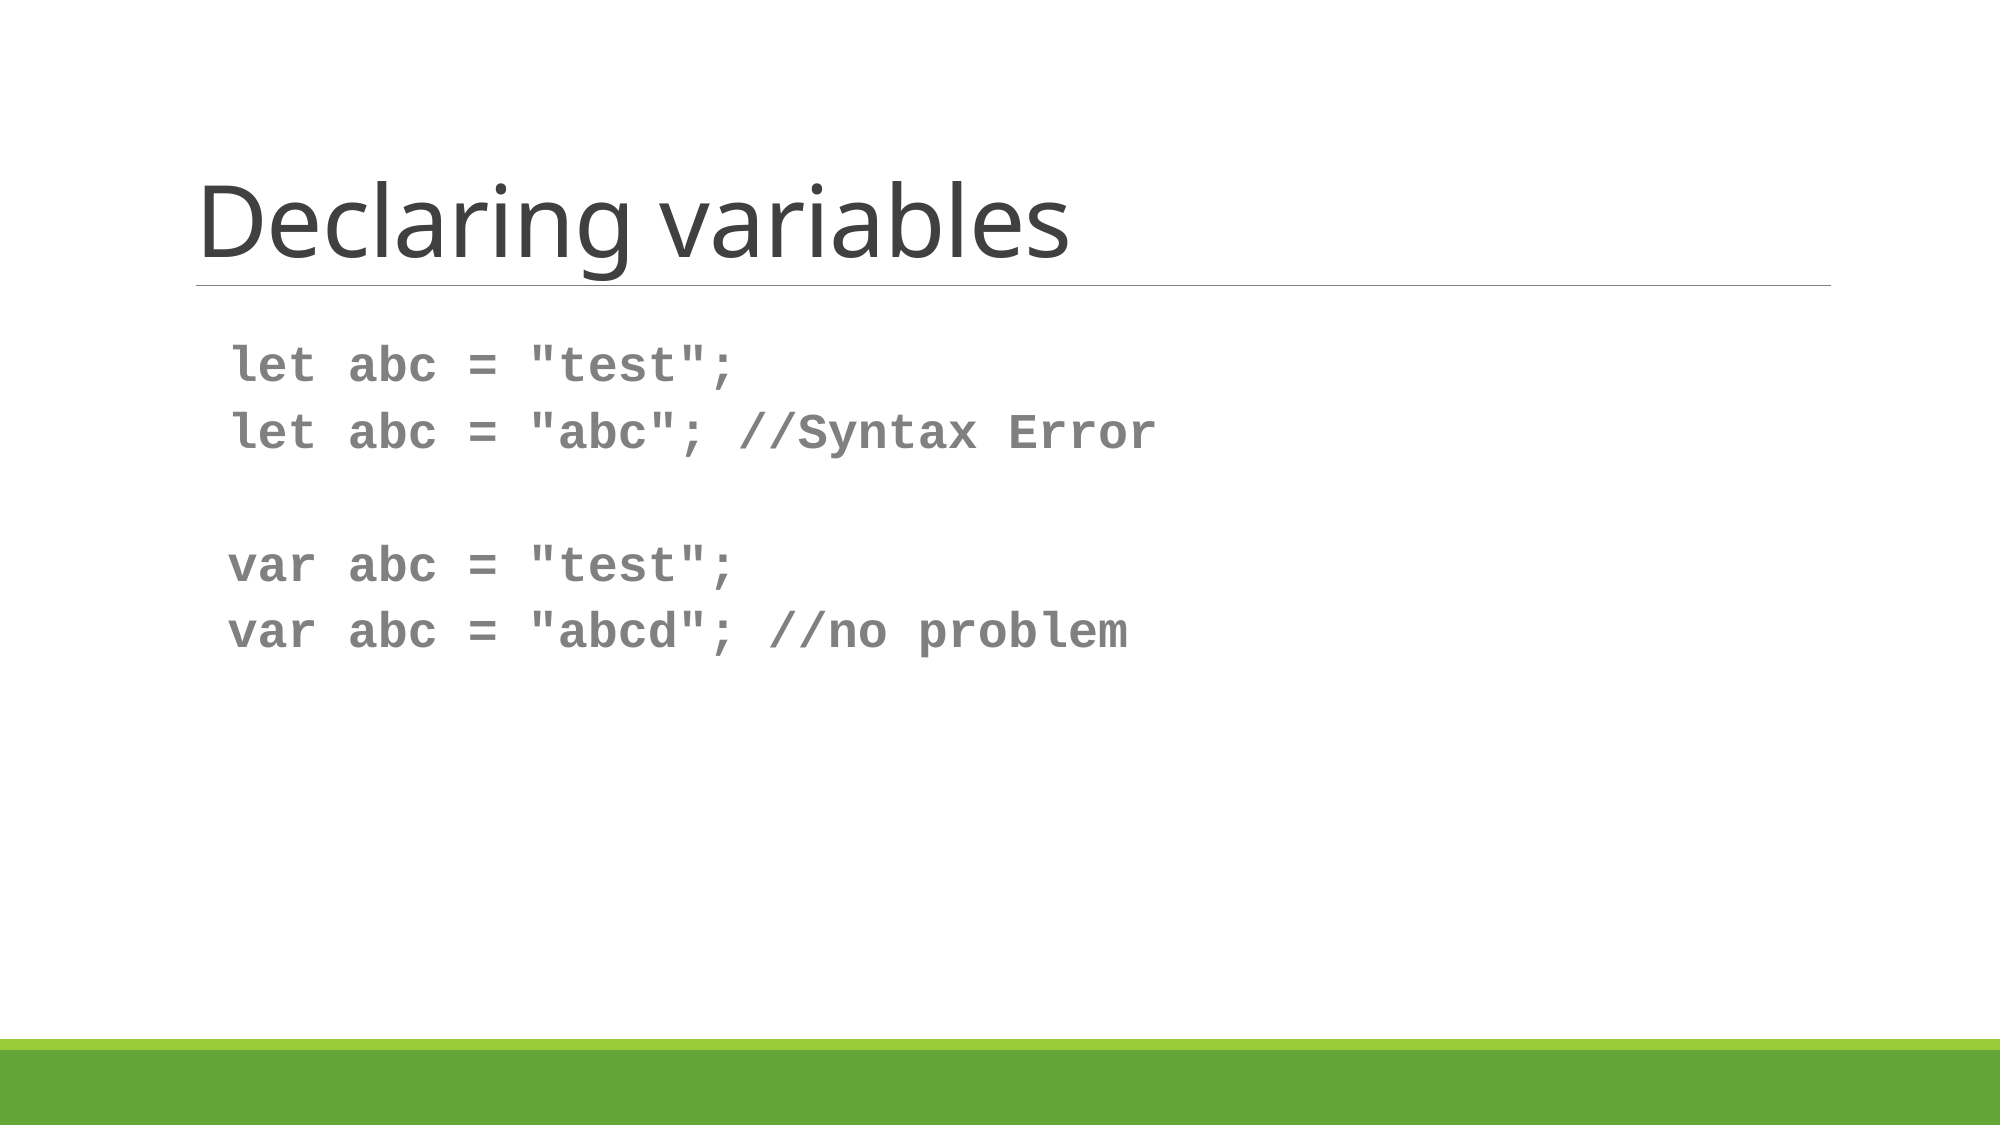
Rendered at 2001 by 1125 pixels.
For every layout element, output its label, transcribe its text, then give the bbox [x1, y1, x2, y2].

text_box let abc = "test"; let abc = "abc"; //Syntax Error var abc = "test"; var abc = "abcd"; //no problem [180, 331, 1557, 941]
title Declaring variables [180, 47, 1830, 285]
